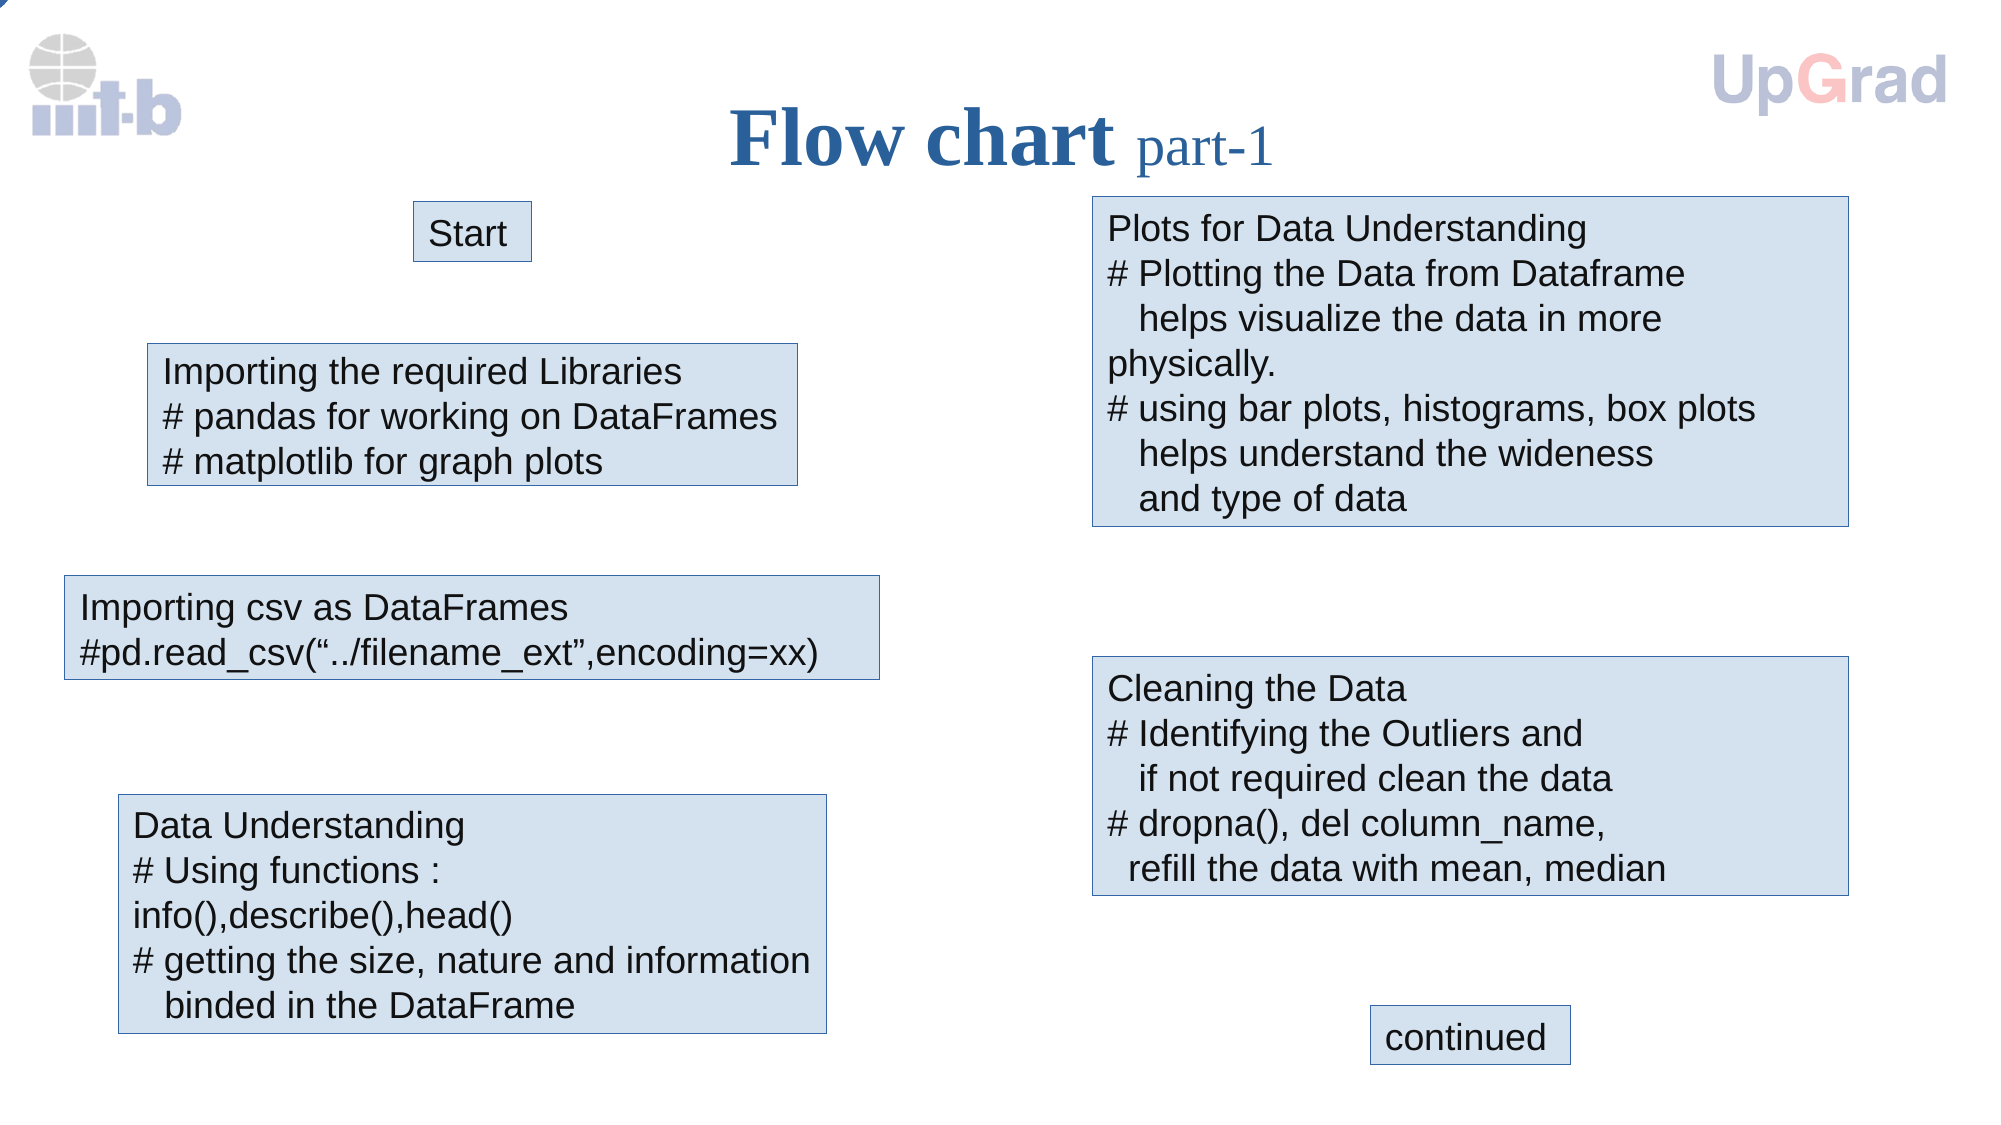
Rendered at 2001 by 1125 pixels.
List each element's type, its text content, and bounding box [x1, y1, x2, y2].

text_box Importing csv as DataFrames #pd.read_csv(“../filename_ext”,encoding=xx) [64, 575, 880, 680]
text_box continued [1370, 1005, 1571, 1065]
text_box Plots for Data Understanding # Plotting the Data from Dataframe helps visualize the data in more physically. # using bar plots, histograms, box plots helps understand the wideness and type of data [1092, 196, 1849, 527]
text_box Importing the required Libraries # pandas for working on DataFrames # matplotlib for graph plots [147, 343, 798, 486]
text_box Flow chart part-1 [708, 44, 1291, 233]
text_box Data Understanding # Using functions : info(),describe(),head() # getting the size, nature and information binded in the DataFrame [118, 794, 827, 1034]
text_box Cleaning the Data # Identifying the Outliers and if not required clean the data # dropna(), del column_name, refill the data with mean, median [1092, 656, 1849, 896]
text_box Start [413, 201, 532, 262]
